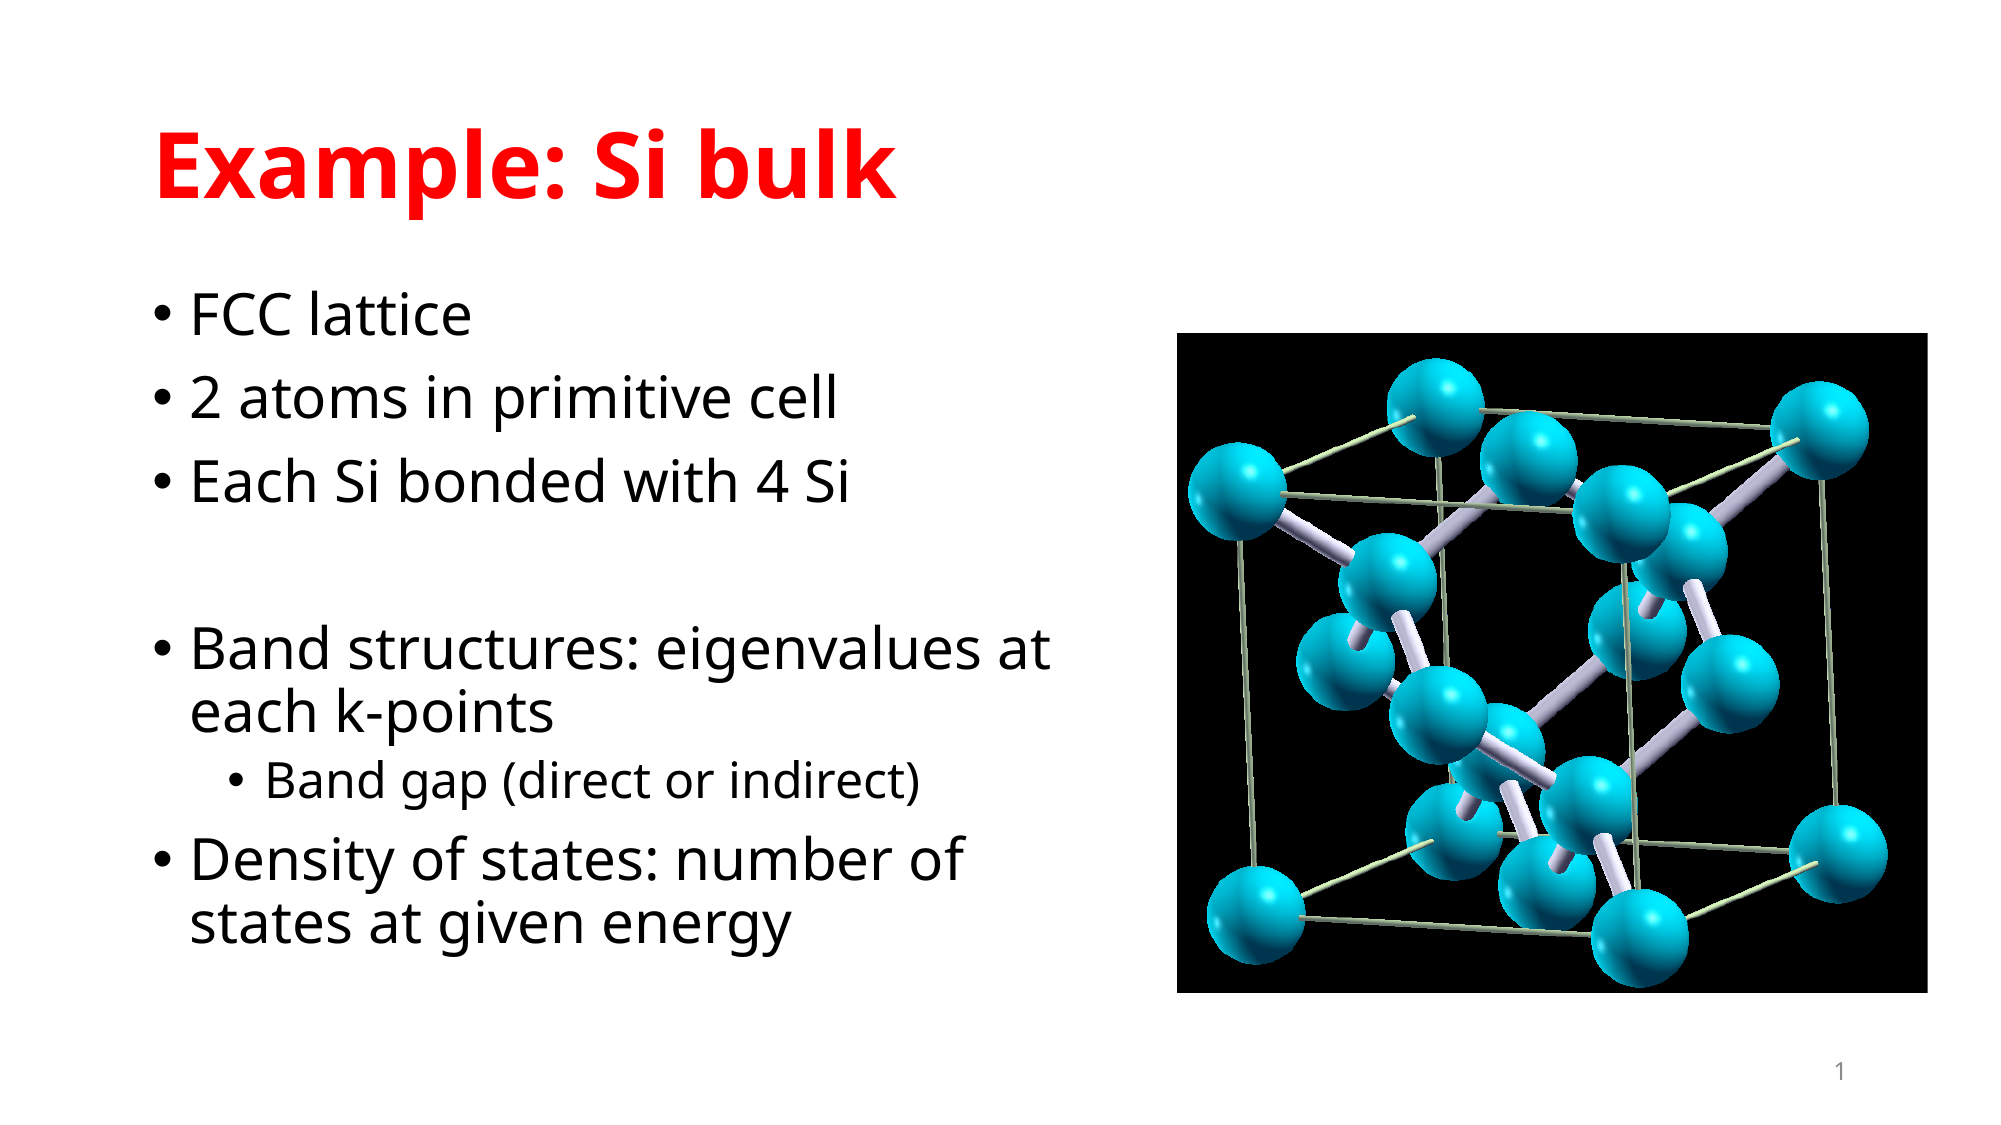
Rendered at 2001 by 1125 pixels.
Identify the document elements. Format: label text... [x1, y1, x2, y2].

slide_number 1 [1412, 1042, 1863, 1103]
picture [1177, 333, 1928, 993]
list FCC lattice 2 atoms in primitive cell Each Si bonded with 4 Si Band structures: eigenvalues at each k-points Band gap (direct or indirect) Density of states: number of states at given energy [137, 277, 1103, 986]
title Example: Si bulk [137, 59, 1863, 278]
